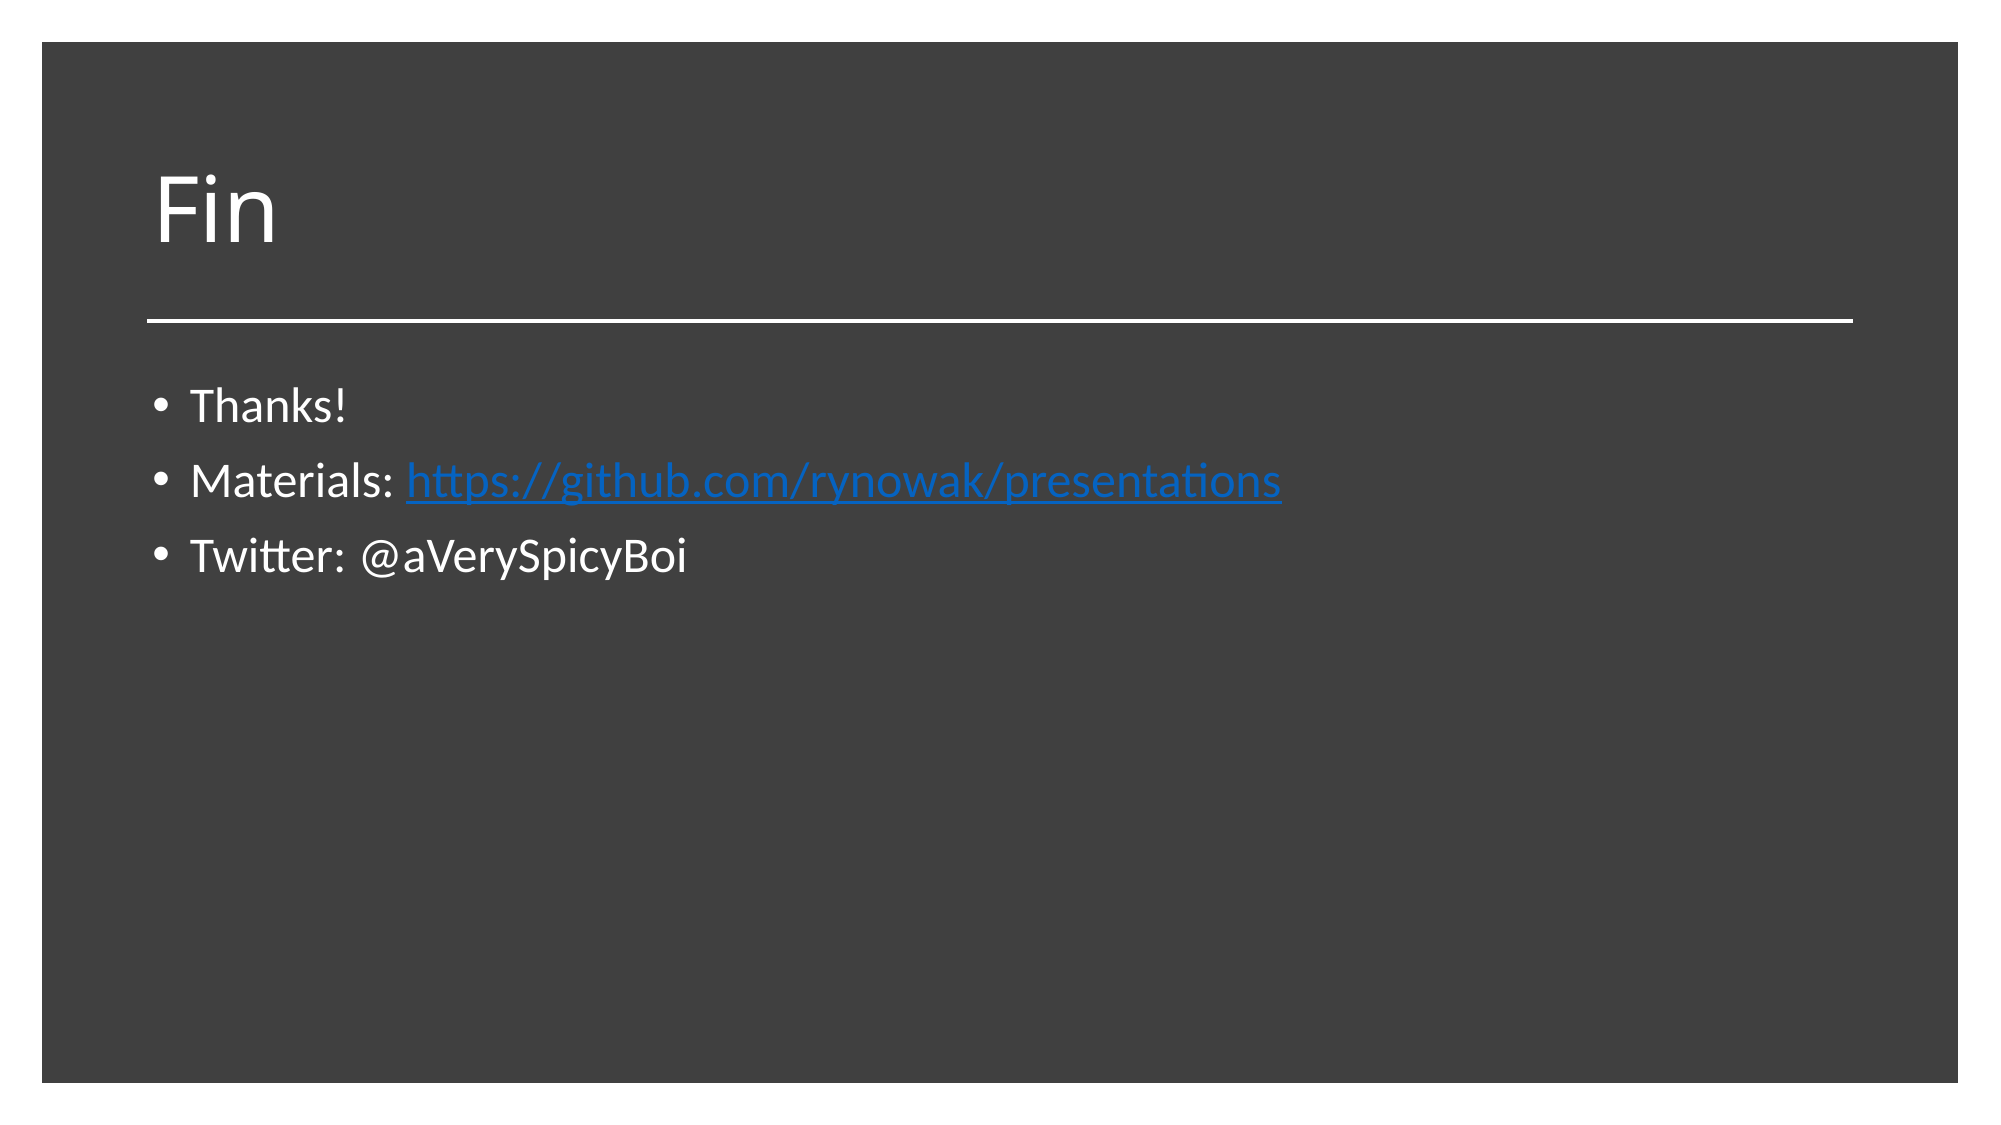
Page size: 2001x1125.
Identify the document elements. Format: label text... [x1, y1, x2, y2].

text_box [52, 51, 1948, 1073]
title Fin [137, 103, 1863, 322]
list Thanks! Materials: https://github.com/rynowak/presentations Twitter: @aVerySpicyBoi [137, 372, 1863, 973]
